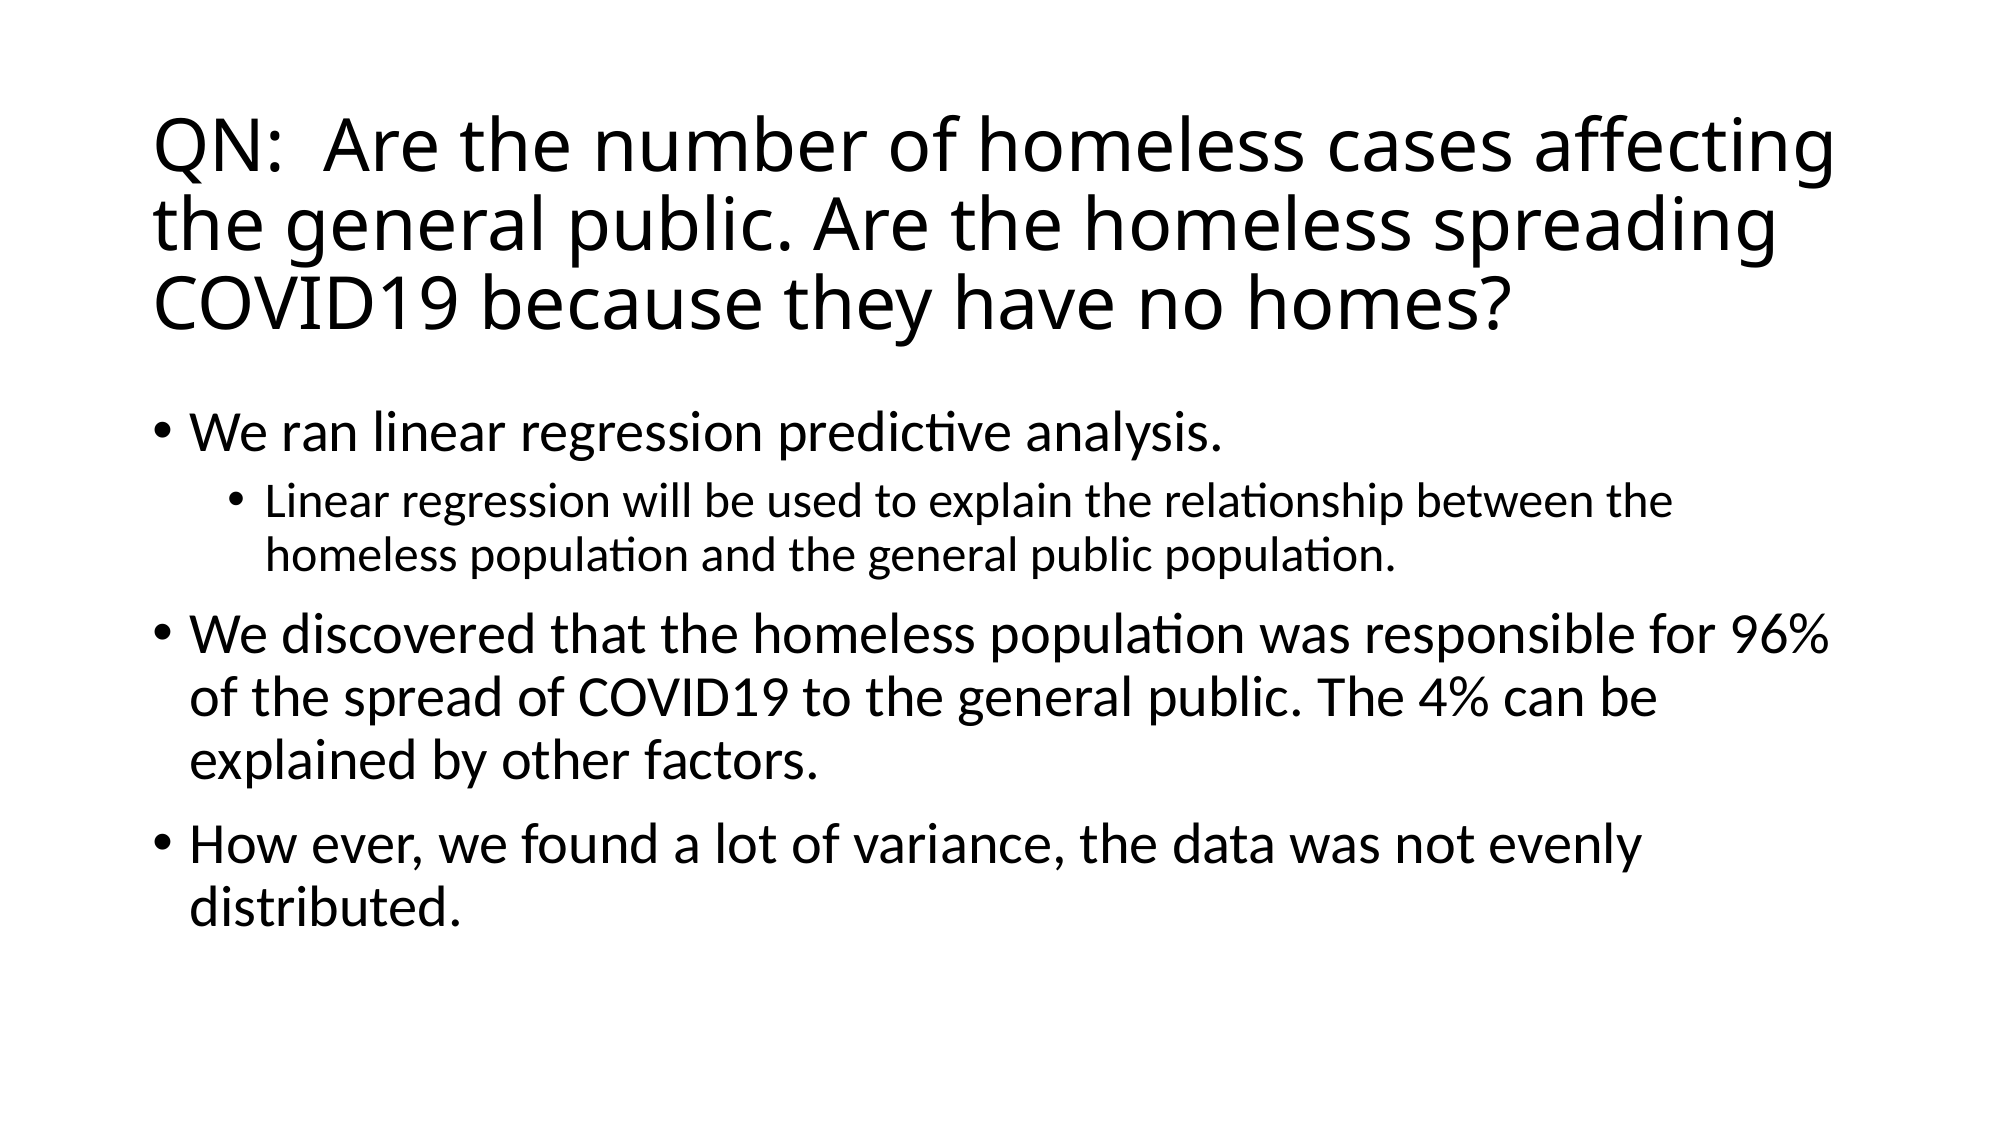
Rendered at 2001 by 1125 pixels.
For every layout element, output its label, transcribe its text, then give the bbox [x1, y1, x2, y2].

list We ran linear regression predictive analysis. Linear regression will be used to explain the relationship between the homeless population and the general public population. We discovered that the homeless population was responsible for 96% of the spread of COVID19 to the general public. The 4% can be explained by other factors. How ever, we found a lot of variance, the data was not evenly distributed. [137, 393, 1863, 1014]
title QN: Are the number of homeless cases affecting the general public. Are the homeless spreading COVID19 because they have no homes? [137, 59, 1863, 393]
